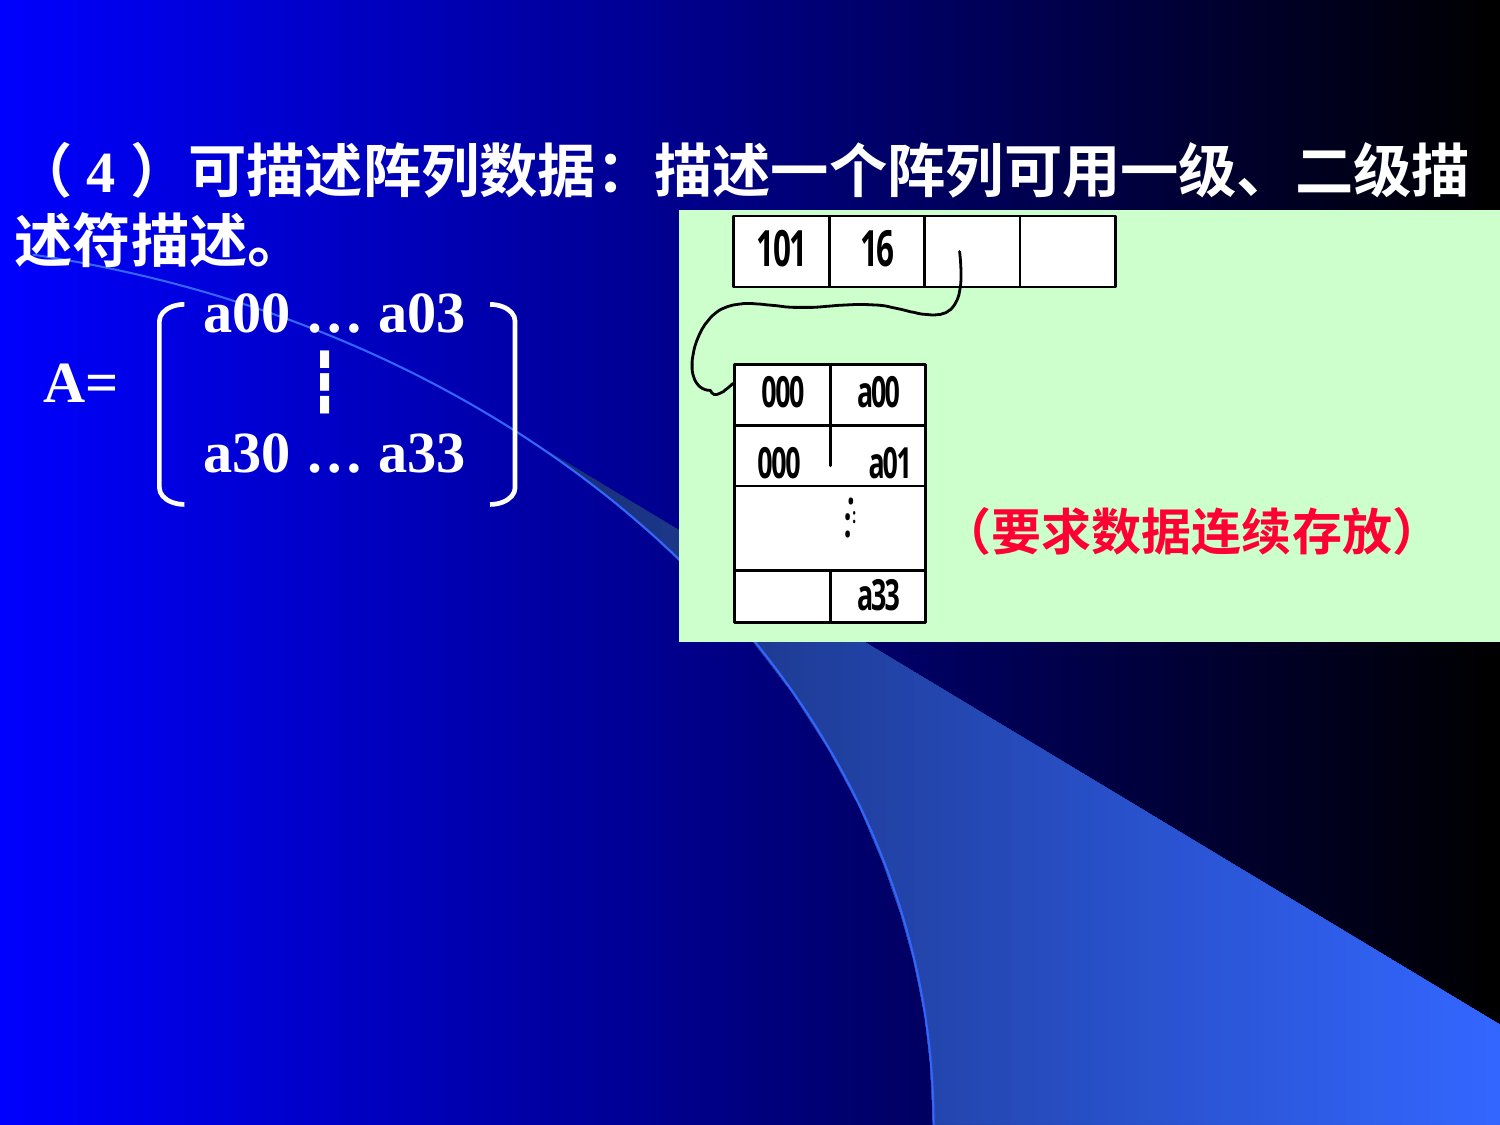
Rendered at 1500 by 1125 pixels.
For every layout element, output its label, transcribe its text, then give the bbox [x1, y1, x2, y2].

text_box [679, 210, 1500, 643]
text_box （4）可描述阵列数据：描述一个阵列可用一级、二级描述符描述。 a00 … a03 A= ┇ a30 … a33 [0, 127, 1500, 492]
text_box [490, 492, 515, 505]
text_box [160, 492, 185, 505]
